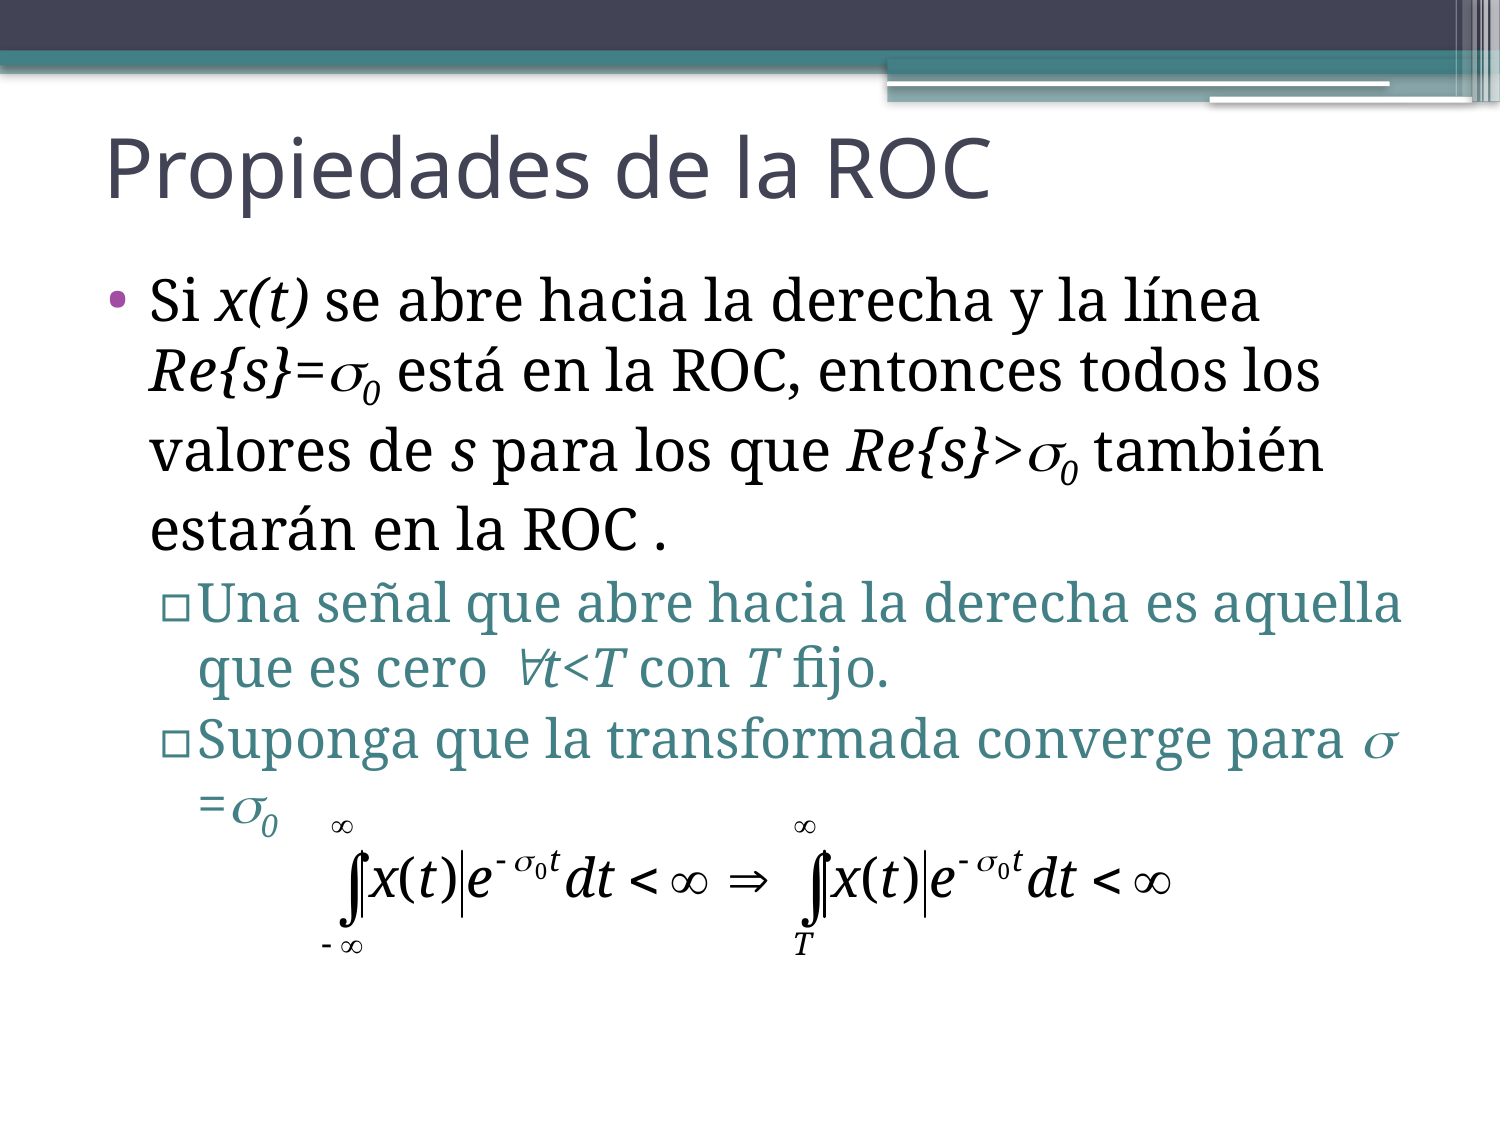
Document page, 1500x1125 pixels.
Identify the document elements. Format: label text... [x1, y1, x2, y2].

title Propiedades de la ROC [88, 77, 1439, 254]
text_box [312, 798, 717, 965]
list Si x(t) se abre hacia la derecha y la línea Re{s}=0 está en la ROC, entonces todos los valores de s para los que Re{s}>0 también estarán en la ROC . Una señal que abre hacia la derecha es aquella que es cero t<T con T fijo. Suponga que la transformada converge para  =0 [74, 255, 1426, 788]
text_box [720, 798, 1183, 965]
